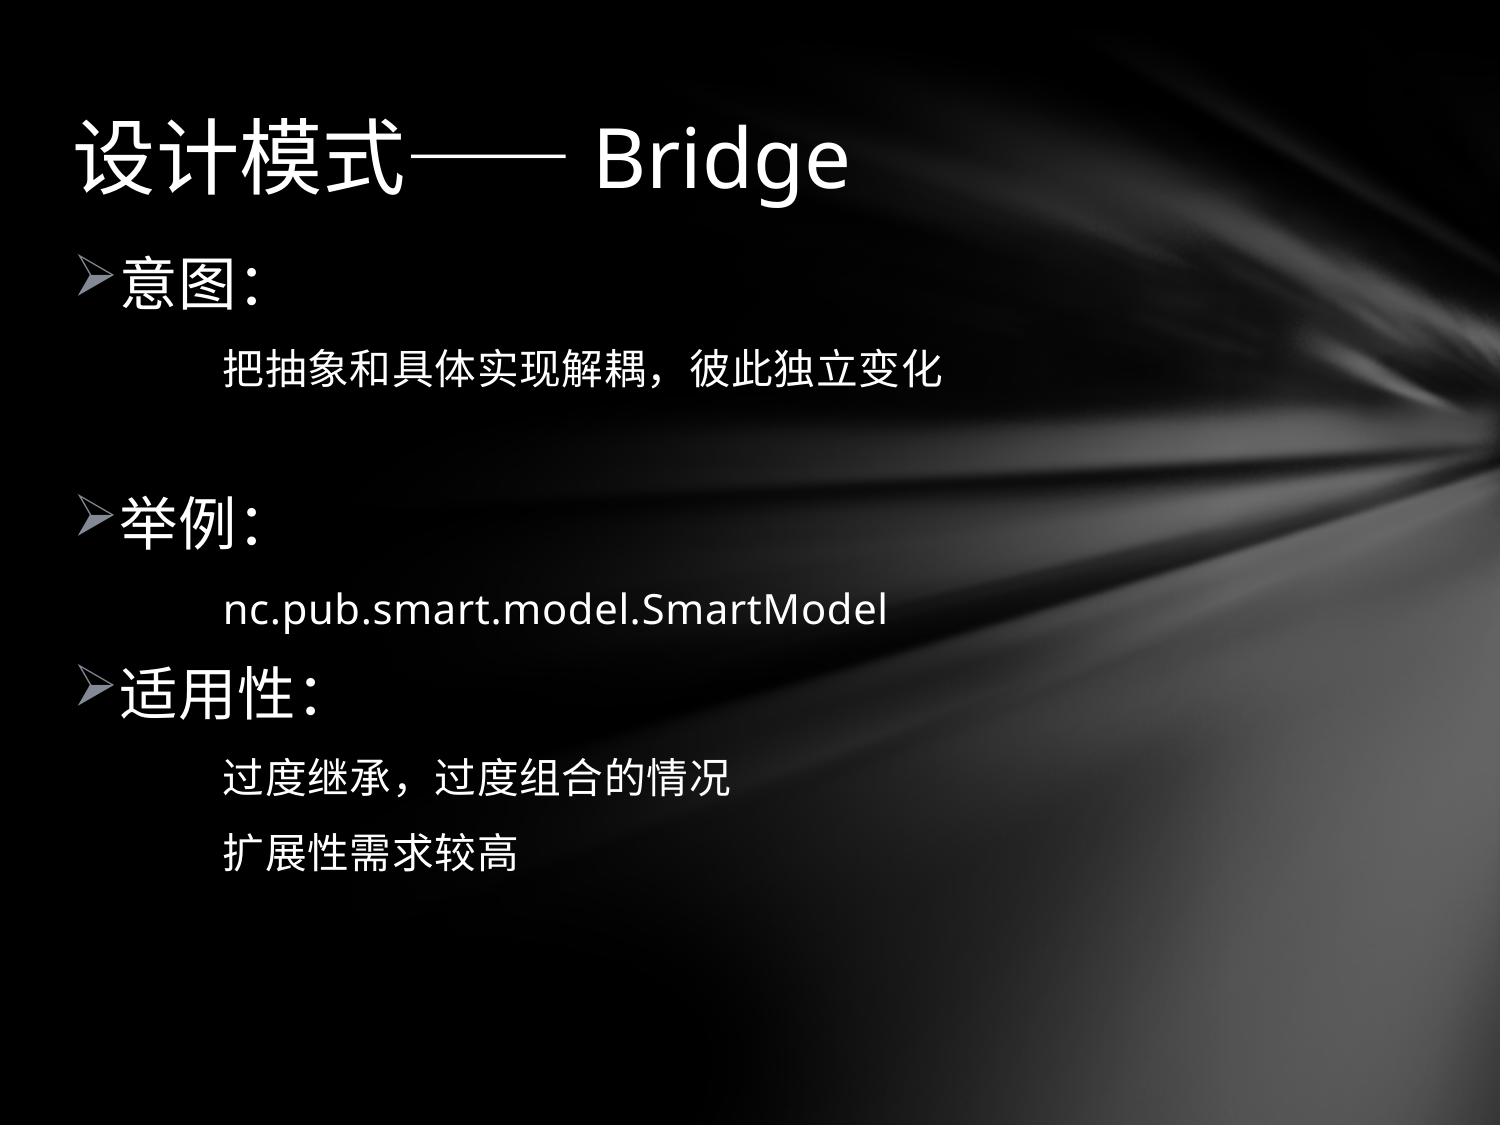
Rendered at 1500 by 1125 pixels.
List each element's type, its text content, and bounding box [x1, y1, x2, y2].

list 意图： 把抽象和具体实现解耦，彼此独立变化 举例： nc.pub.smart.model.SmartModel 适用性： 过度继承，过度组合的情况 扩展性需求较高 [57, 239, 1318, 1015]
title 设计模式——Bridge [57, 37, 1318, 213]
